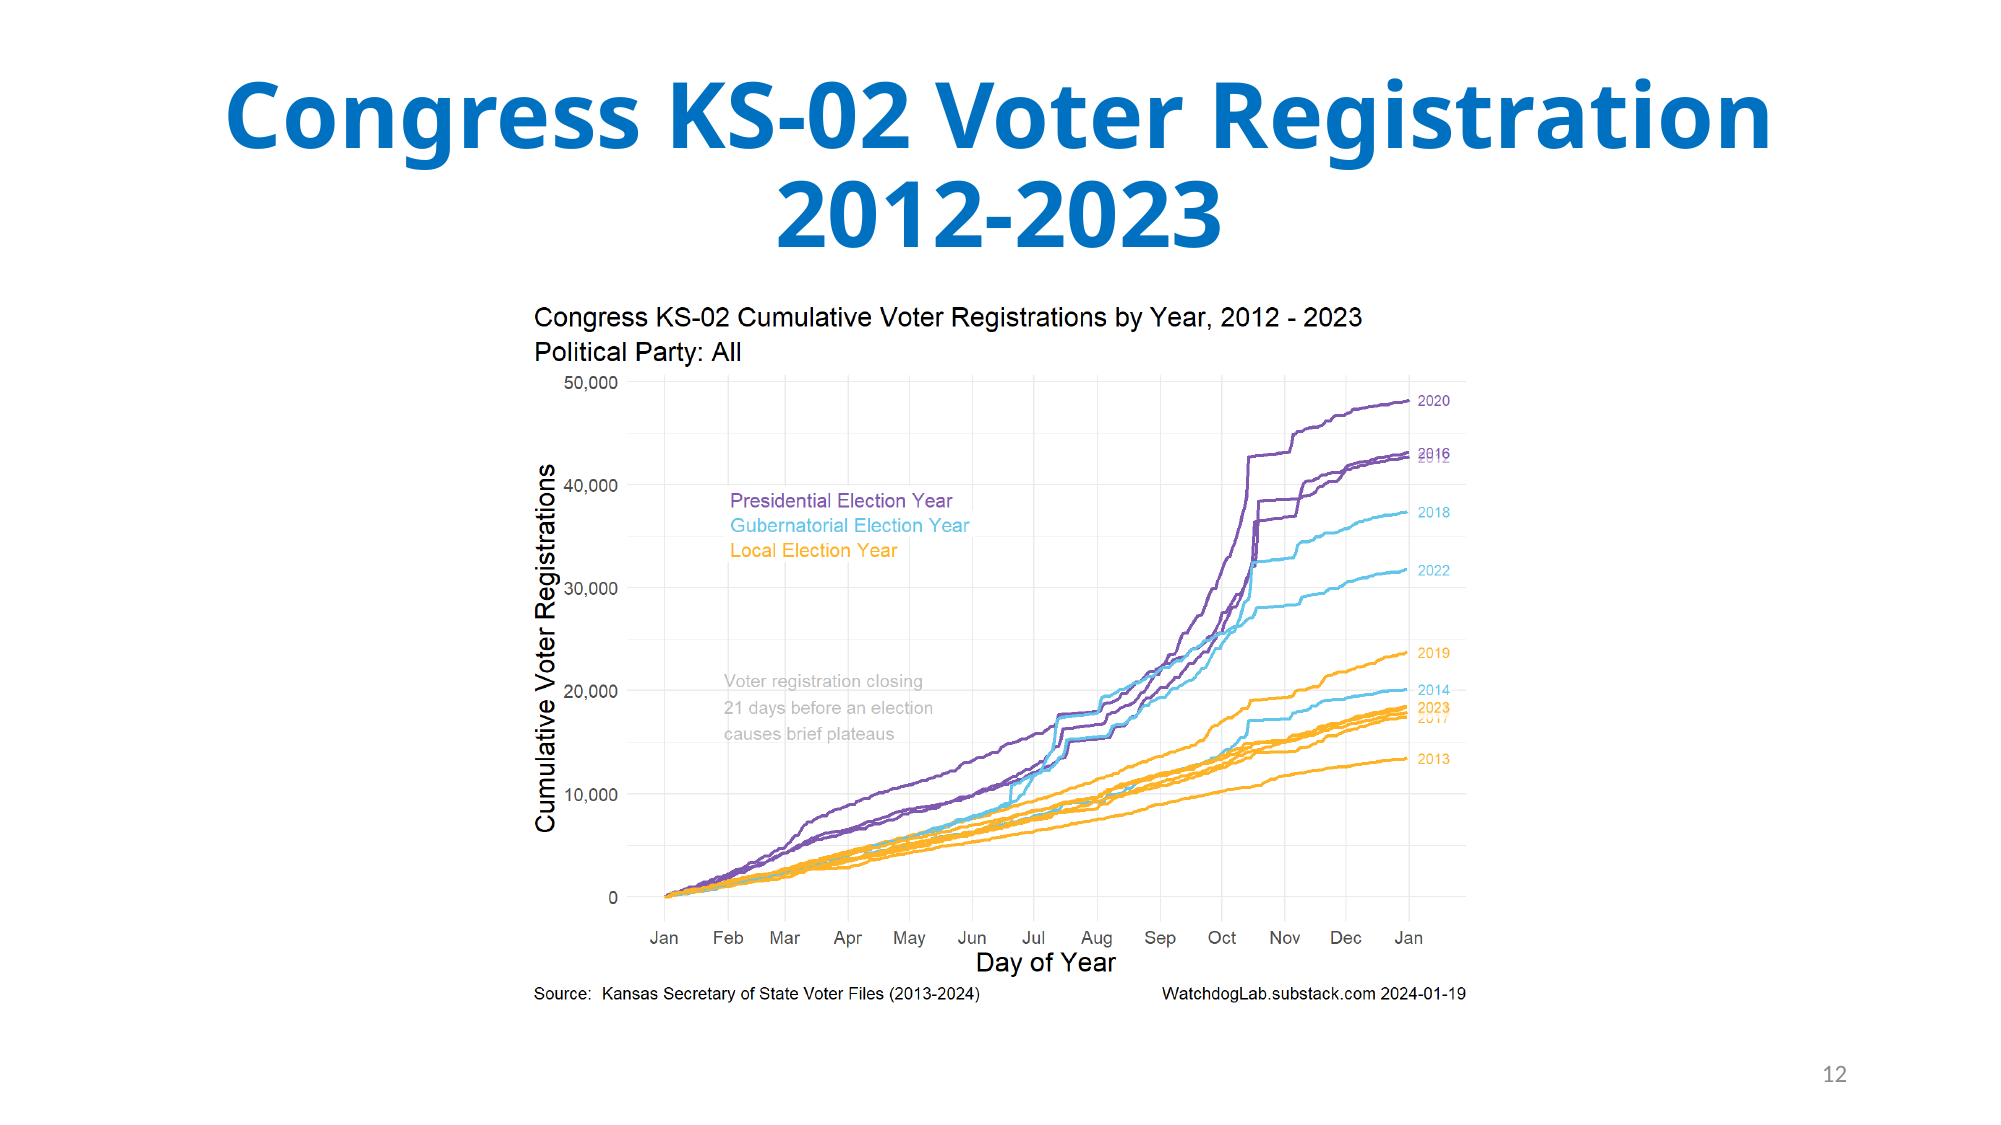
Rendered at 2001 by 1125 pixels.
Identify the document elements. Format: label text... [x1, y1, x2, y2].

title Congress KS-02 Voter Registration 2012-2023 [137, 59, 1863, 278]
slide_number 12 [1412, 1042, 1863, 1103]
picture [524, 297, 1475, 1011]
